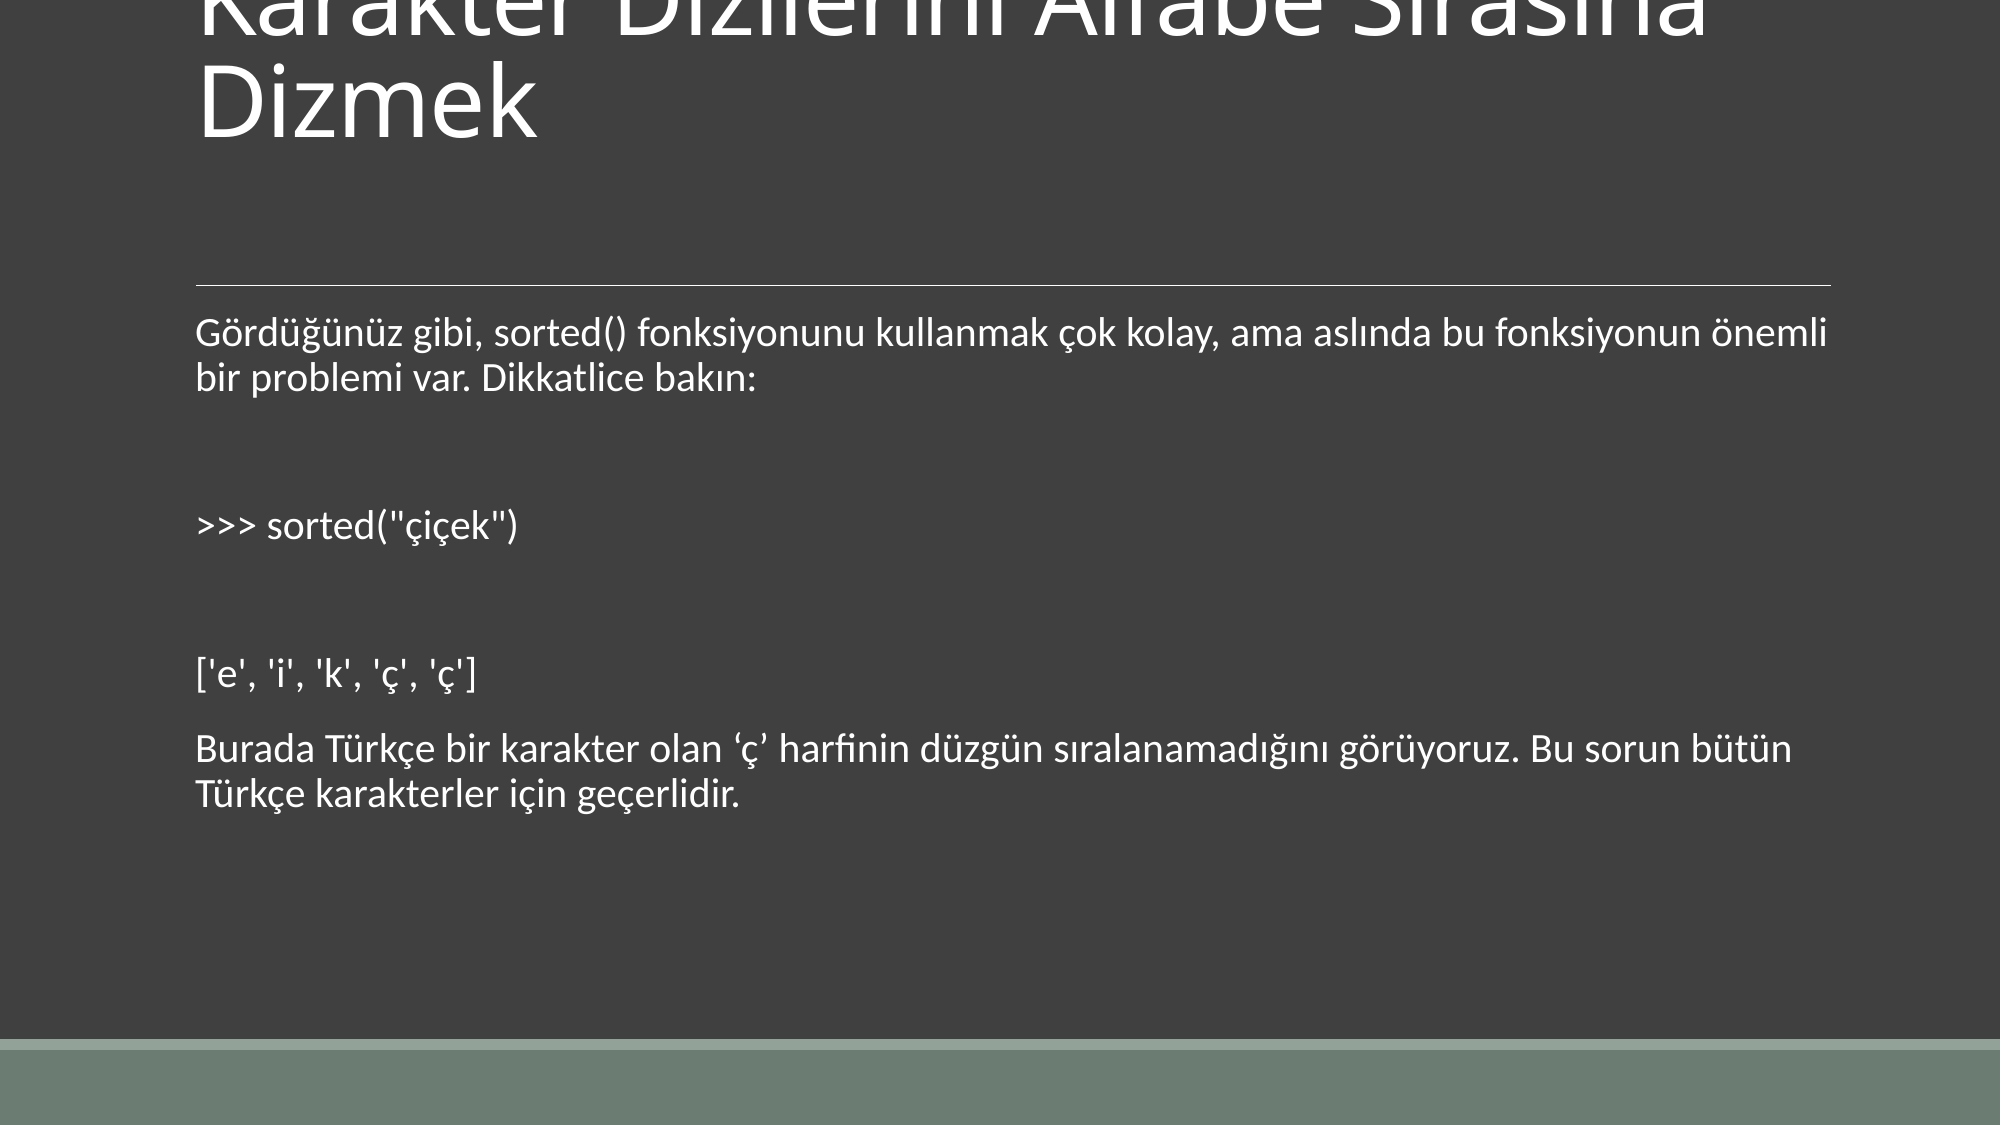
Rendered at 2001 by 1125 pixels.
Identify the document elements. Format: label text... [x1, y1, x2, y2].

title Karakter Dizilerini Alfabe Sırasına Dizmek [180, 47, 1830, 285]
list Gördüğünüz gibi, sorted() fonksiyonunu kullanmak çok kolay, ama aslında bu fonksiyonun önemli bir problemi var. Dikkatlice bakın: >>> sorted("çiçek") ['e', 'i', 'k', 'ç', 'ç'] Burada Türkçe bir karakter olan ‘ç’ harfinin düzgün sıralanamadığını görüyoruz. Bu sorun bütün Türkçe karakterler için geçerlidir. [180, 302, 1830, 963]
